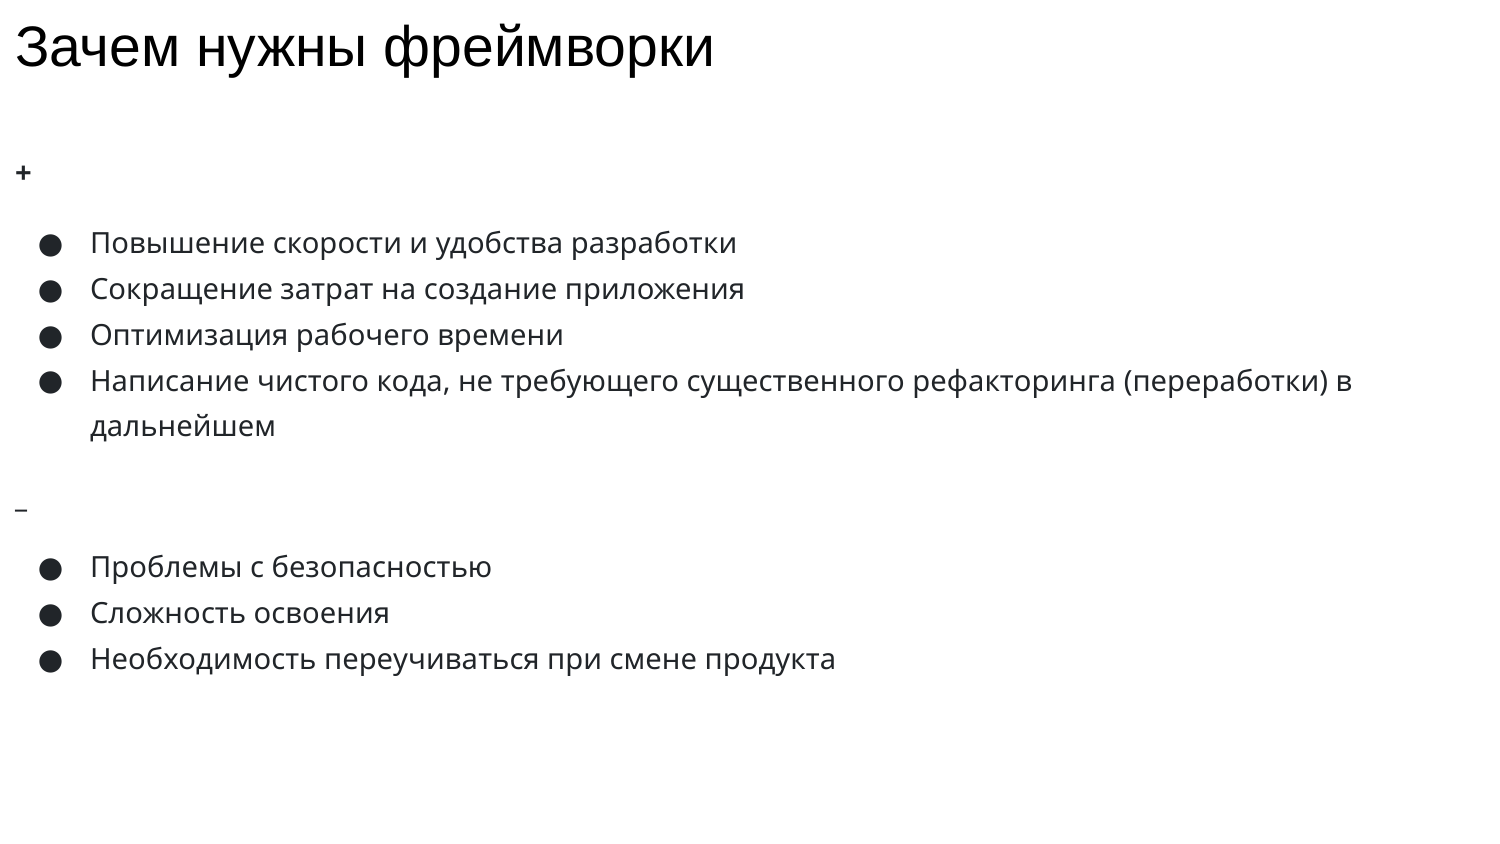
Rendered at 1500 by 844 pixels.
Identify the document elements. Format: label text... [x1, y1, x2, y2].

list + Повышение скорости и удобства разработки Сокращение затрат на создание приложения Оптимизация рабочего времени Написание чистого кода, не требующего существенного рефакторинга (переработки) в дальнейшем _ Проблемы с безопасностью Сложность освоения Необходимость переучиваться при смене продукта [0, 131, 1500, 827]
title Зачем нужны фреймворки [0, 0, 1398, 94]
